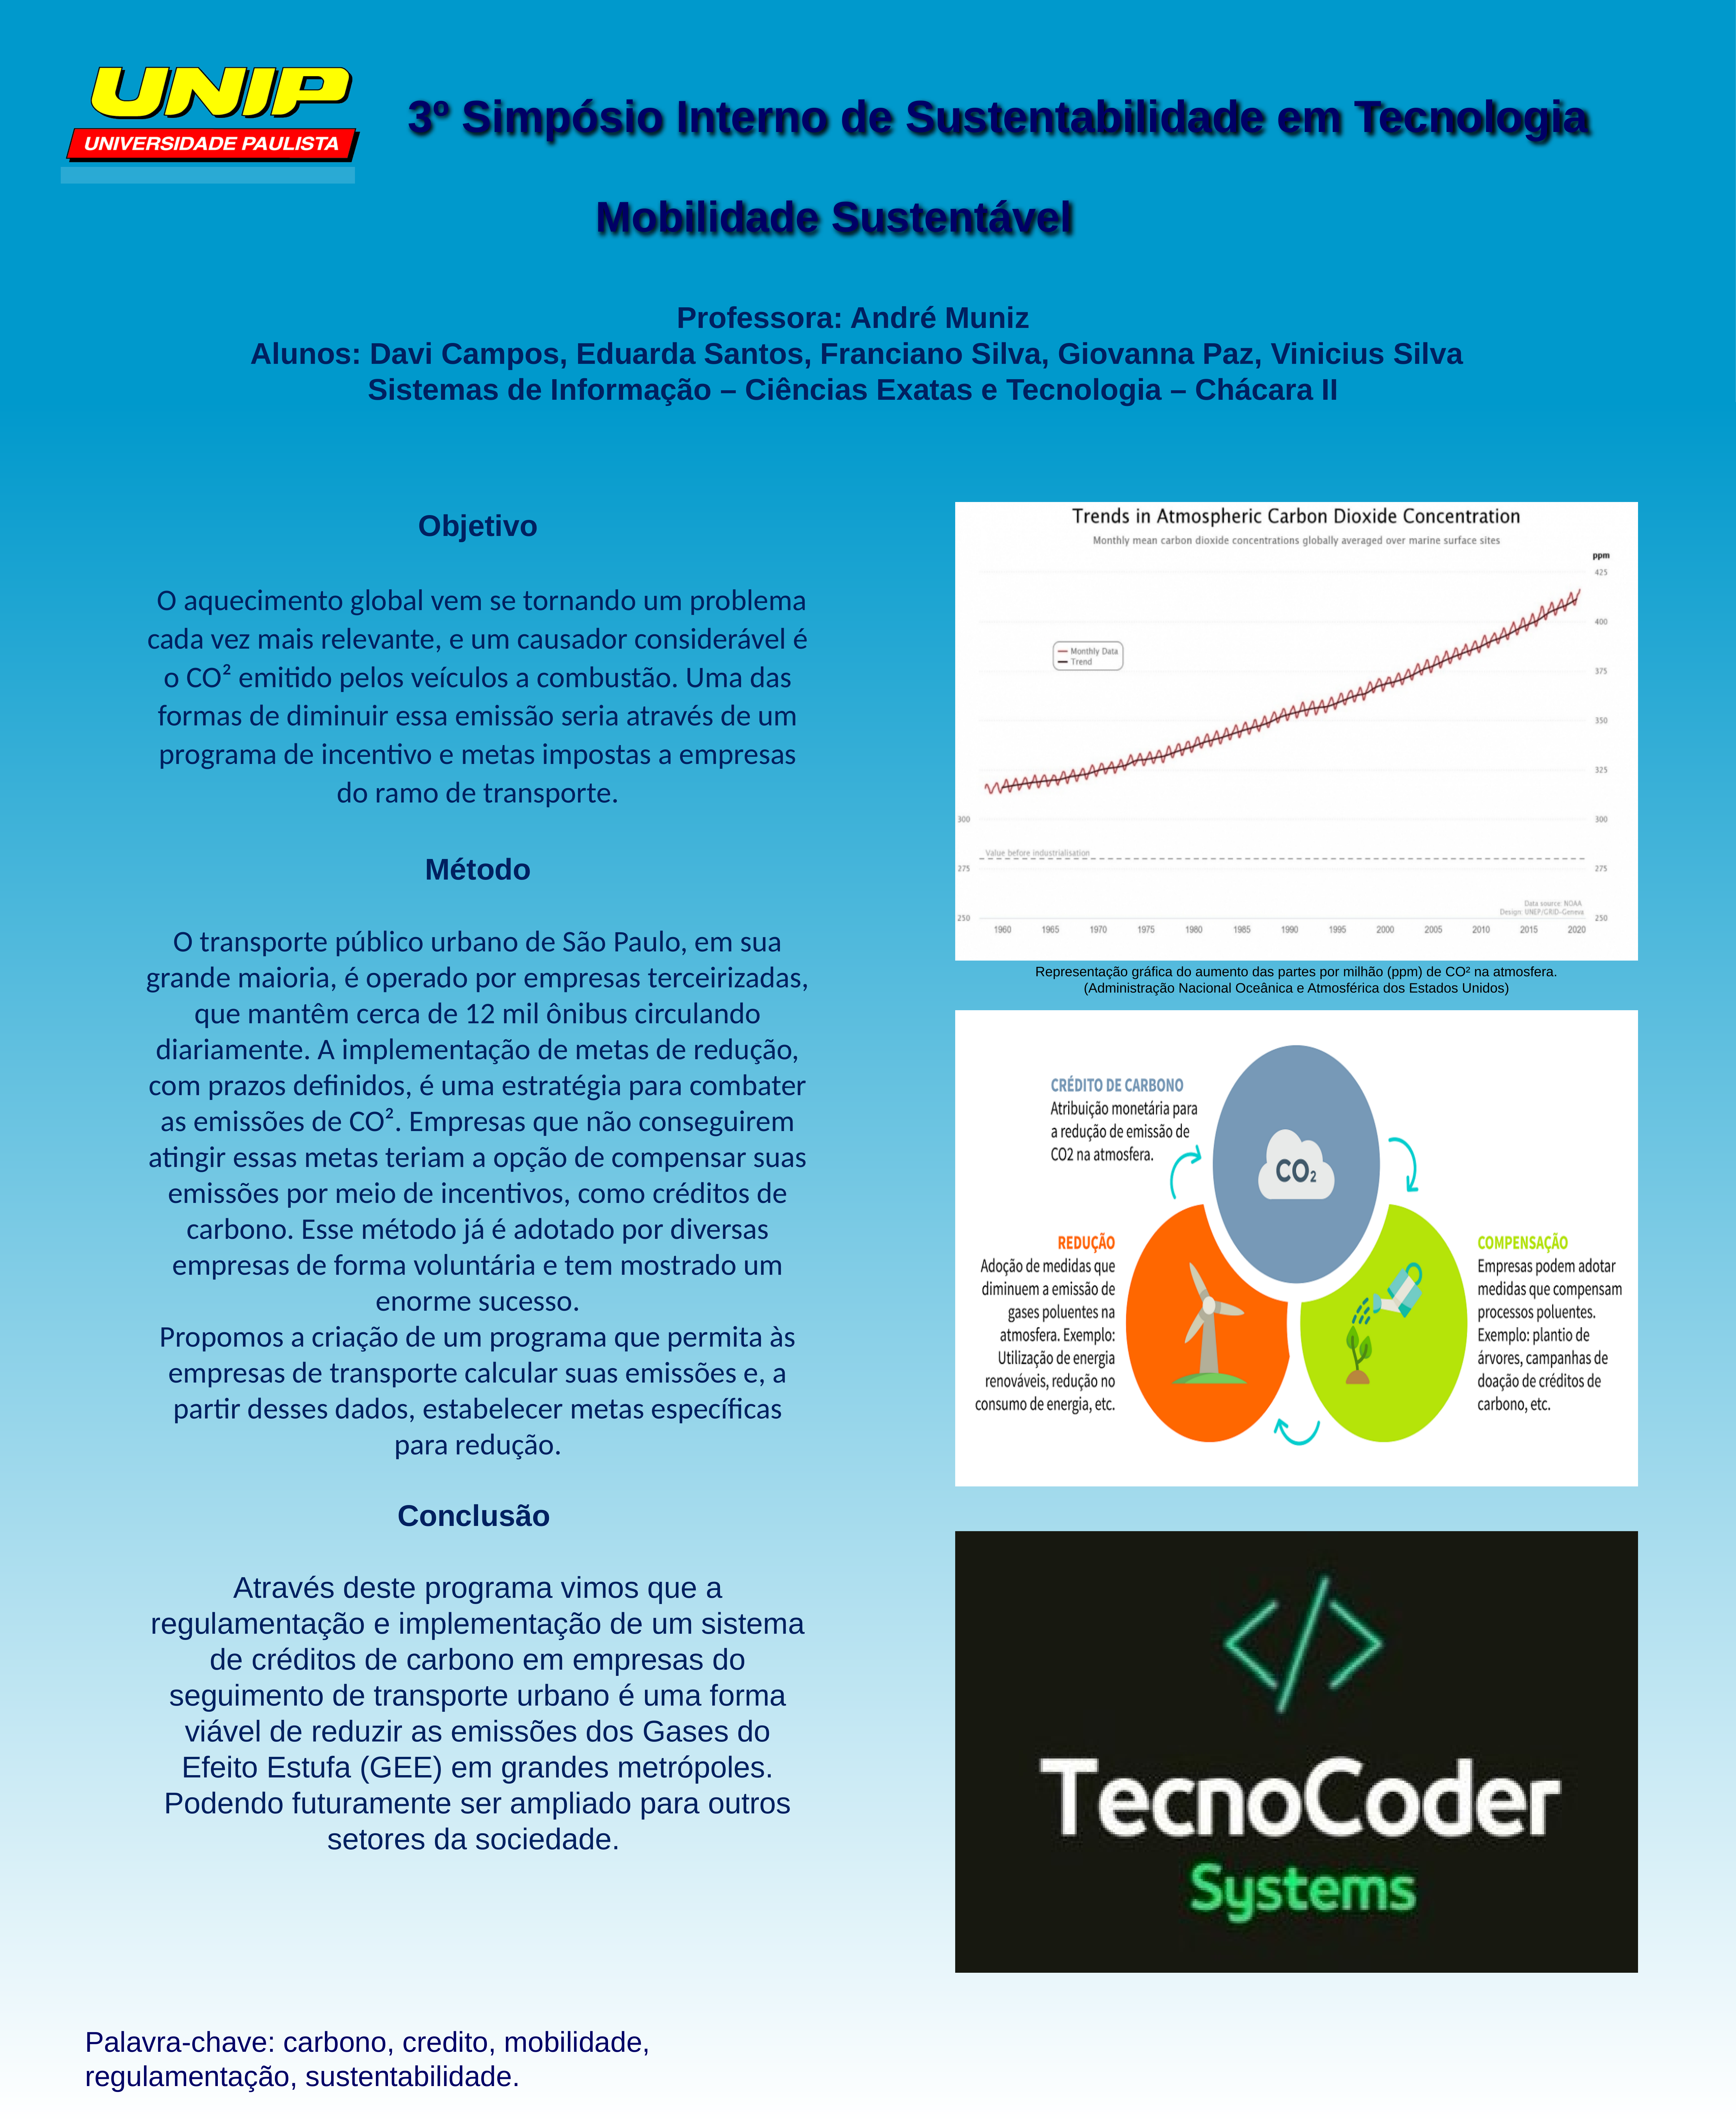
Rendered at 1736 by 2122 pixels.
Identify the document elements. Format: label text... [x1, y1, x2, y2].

picture [955, 1010, 1638, 1486]
text_box Representação gráfica do aumento das partes por milhão (ppm) de CO² na atmosfera. (Administração Nacional Oceânica e Atmosférica dos Estados Unidos) [942, 960, 1651, 998]
text_box 3º Simpósio Interno de Sustentabilidade em Tecnologia [390, 83, 1664, 145]
text_box Objetivo O aquecimento global vem se tornando um problema cada vez mais relevante, e um causador considerável é o CO² emitido pelos veículos a combustão. Uma das formas de diminuir essa emissão seria através de um programa de incentivo e metas impostas a empresas do ramo de transporte. Método O transporte público urbano de São Paulo, em sua grande maioria, é operado por empresas terceirizadas, que mantêm cerca de 12 mil ônibus circulando diariamente. A implementação de metas de redução, com prazos definidos, é uma estratégia para combater as emissões de CO². Empresas que não conseguirem atingir essas metas teriam a opção de compensar suas emissões por meio de incentivos, como créditos de carbono. Esse método já é adotado por diversas empresas de forma voluntária e tem mostrado um enorme sucesso. Propomos a criação de um programa que permita às empresas de transporte calcular suas emissões e, a partir desses dados, estabelecer metas específicas para redução. Conclusão Através deste programa vimos que a regulamentação e implementação de um sistema de créditos de carbono em empresas do seguimento de transporte urbano é uma forma viável de reduzir as emissões dos Gases do Efeito Estufa (GEE) em grandes metrópoles. Podendo futuramente ser ampliado para outros setores da sociedade. [137, 502, 820, 1859]
picture [955, 1531, 1638, 1973]
text_box Professora: André Muniz Alunos: Davi Campos, Eduarda Santos, Franciano Silva, Giovanna Paz, Vinicius Silva Sistemas de Informação – Ciências Exatas e Tecnologia – Chácara II [196, 296, 1511, 408]
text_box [44, 55, 388, 190]
text_box Palavra-chave: carbono, credito, mobilidade, regulamentação, sustentabilidade. [80, 2021, 798, 2094]
text_box Mobilidade Sustentável [14, 185, 1654, 244]
picture [955, 502, 1638, 961]
